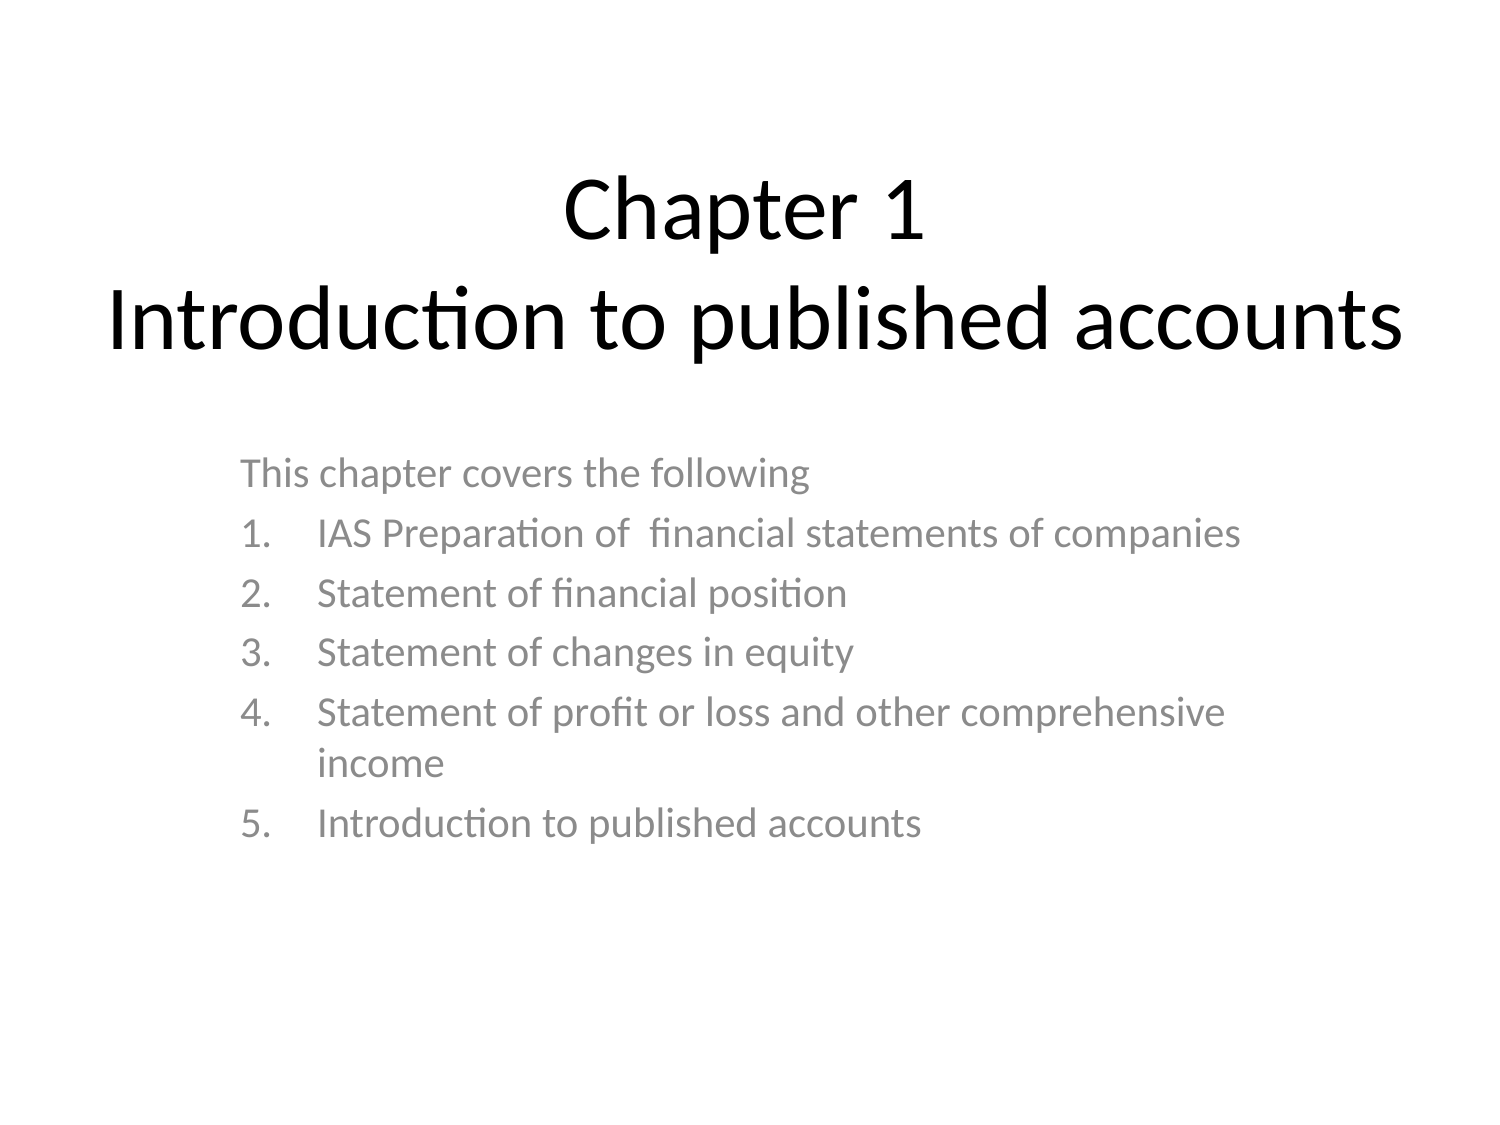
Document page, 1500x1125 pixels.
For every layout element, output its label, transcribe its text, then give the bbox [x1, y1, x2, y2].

subtitle This chapter covers the following IAS Preparation of financial statements of companies Statement of financial position Statement of changes in equity Statement of profit or loss and other comprehensive income Introduction to published accounts [225, 437, 1275, 888]
title Chapter 1 Introduction to published accounts [87, 137, 1425, 379]
